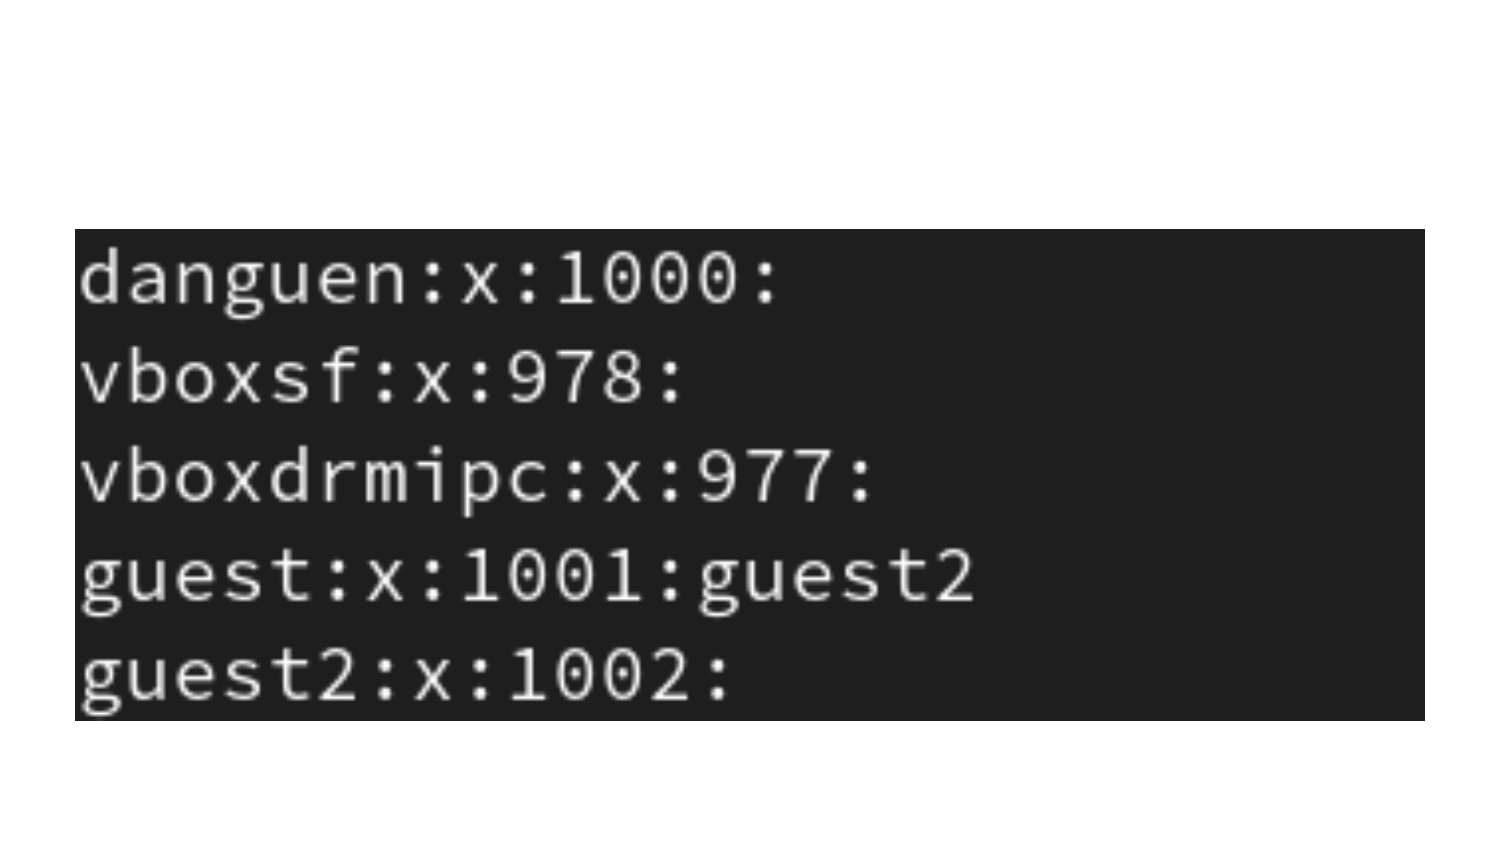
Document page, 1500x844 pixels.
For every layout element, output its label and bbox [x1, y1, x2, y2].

picture [74, 228, 1426, 722]
